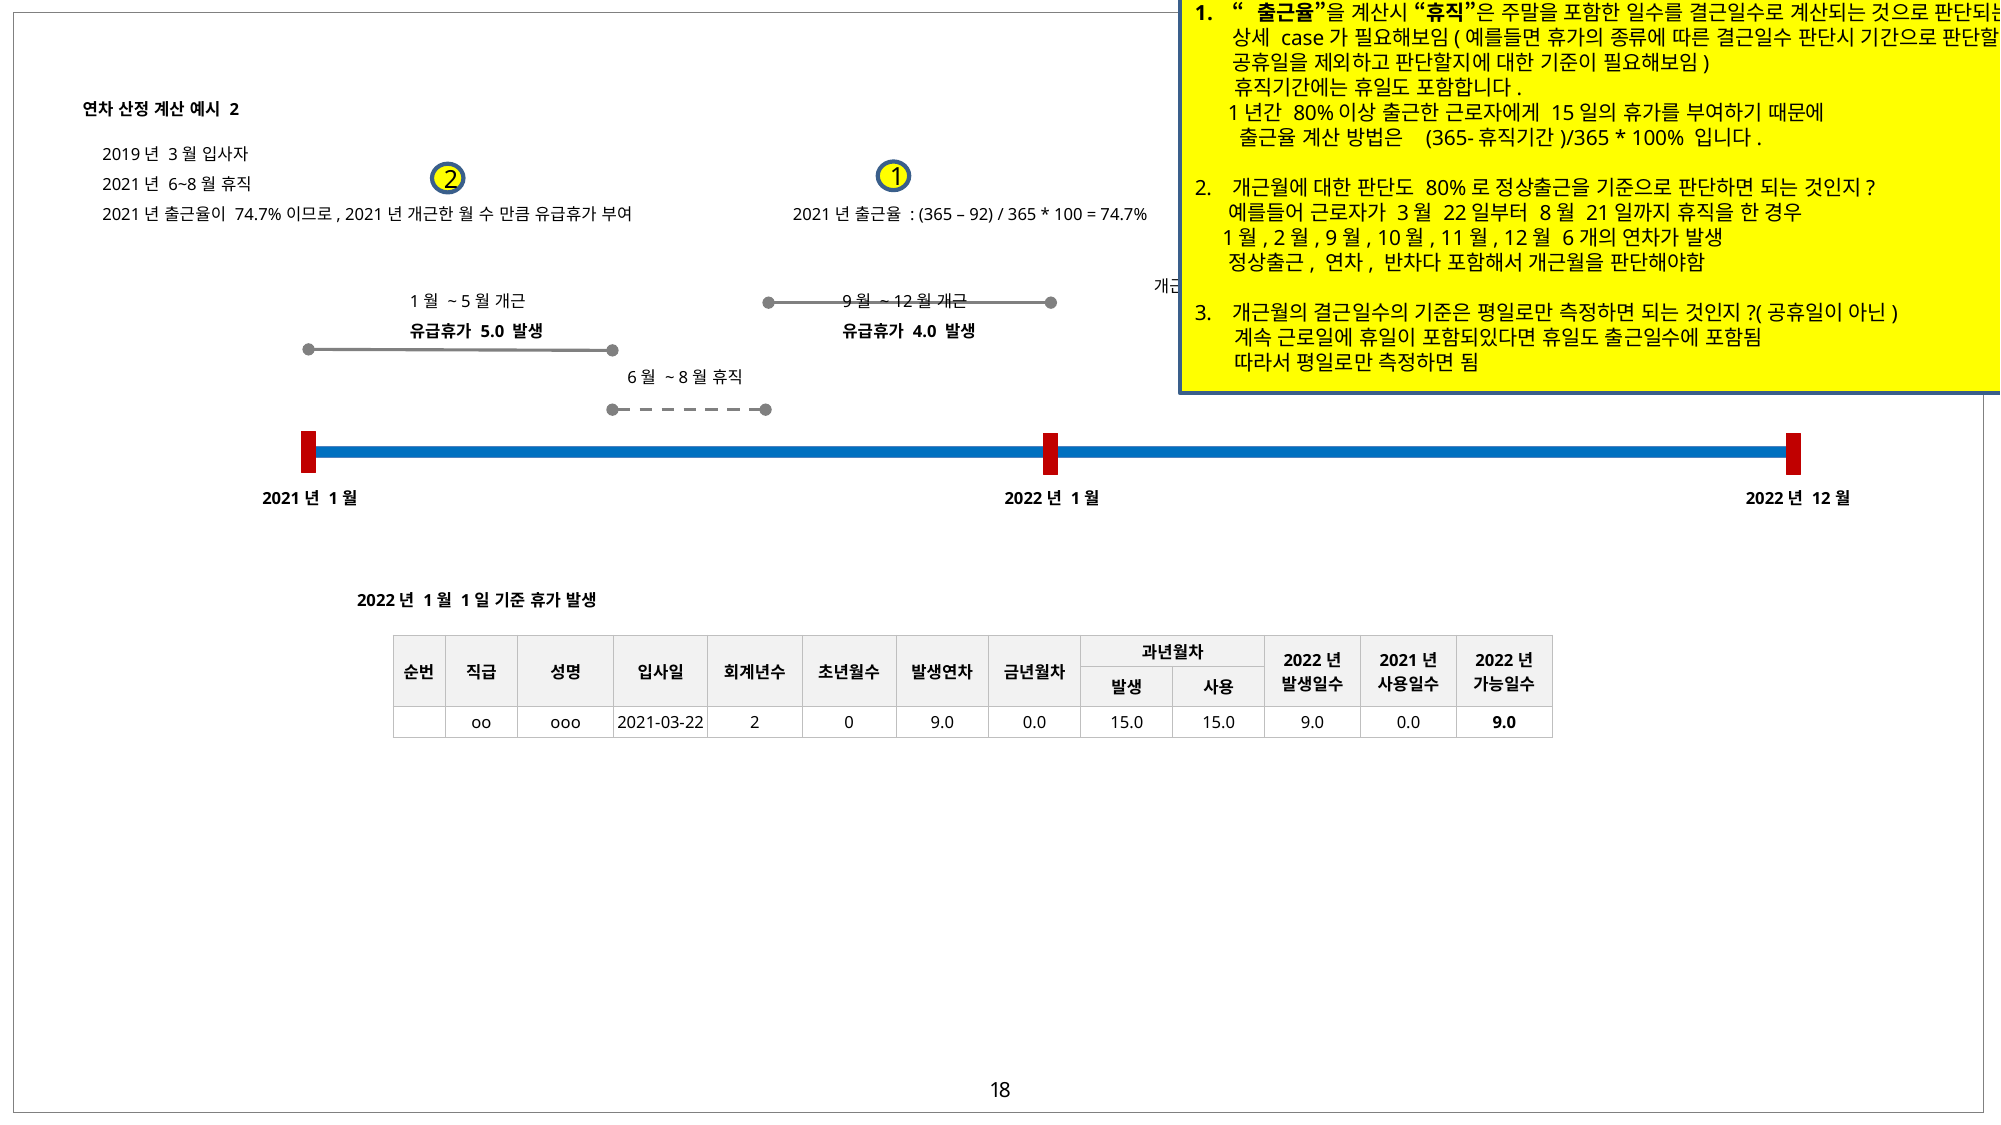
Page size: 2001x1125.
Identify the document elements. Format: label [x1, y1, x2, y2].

table_header [1265, 636, 1360, 706]
table_header [803, 636, 896, 706]
table_cell [1265, 707, 1360, 737]
table_cell [1173, 667, 1264, 706]
table_header [518, 636, 613, 706]
text_box [768, 273, 1052, 349]
table_header [614, 636, 707, 706]
table_cell [394, 707, 445, 737]
table_header [394, 636, 445, 706]
table_cell [1457, 707, 1552, 737]
table_cell [1173, 707, 1264, 737]
table_cell [518, 707, 613, 737]
table_cell [897, 707, 988, 737]
table_cell [1081, 707, 1172, 737]
text_box [308, 273, 613, 351]
text_box [778, 0, 2000, 395]
table_cell [803, 707, 896, 737]
table_header [897, 636, 988, 706]
table_cell [708, 707, 802, 737]
table_cell [1081, 667, 1172, 706]
table_header [1361, 636, 1456, 706]
text_box [342, 582, 613, 618]
table_header [708, 636, 802, 706]
table_cell [446, 707, 517, 737]
text_box [250, 431, 1866, 517]
table_cell [989, 707, 1080, 737]
table_cell [614, 707, 707, 737]
table_header [989, 636, 1080, 706]
table_cell [1361, 707, 1456, 737]
table_header [1457, 636, 1552, 706]
text_box [67, 91, 759, 231]
table_header [1081, 636, 1264, 666]
table_header [446, 636, 517, 706]
text_box [612, 349, 759, 394]
